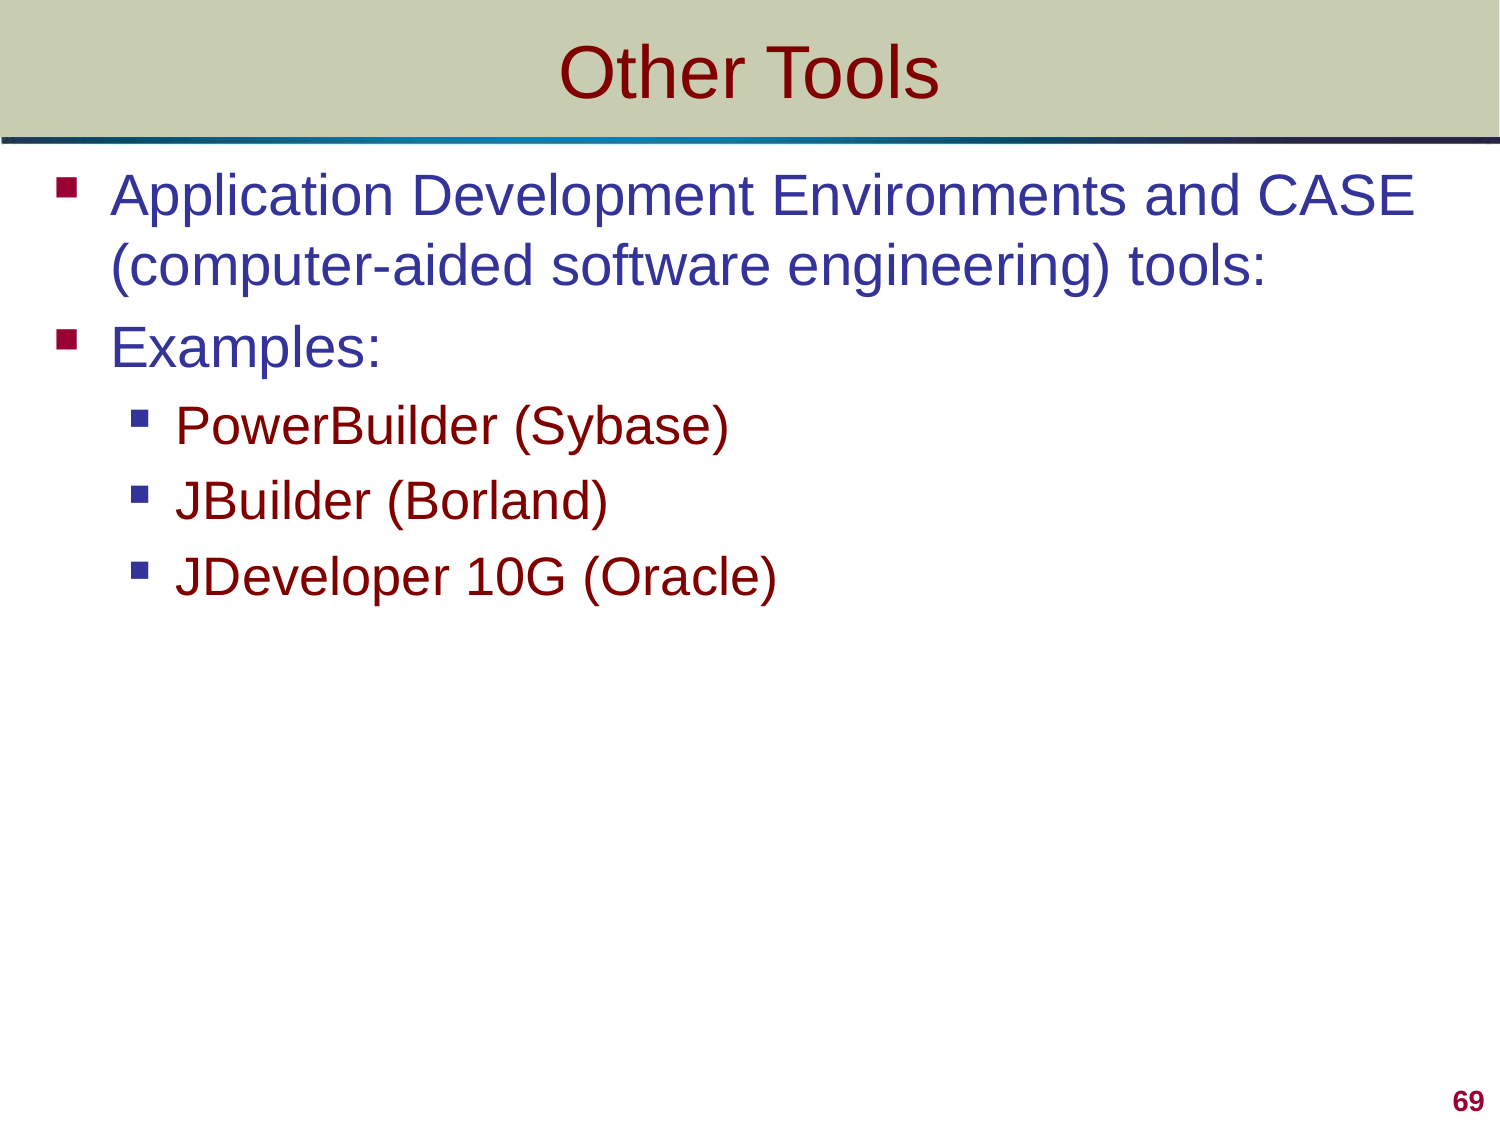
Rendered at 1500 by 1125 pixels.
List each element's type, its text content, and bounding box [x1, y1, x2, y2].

slide_number 69 [1187, 1049, 1500, 1125]
picture [0, 138, 1500, 145]
list Application Development Environments and CASE (computer-aided software engineering) tools: Examples: PowerBuilder (Sybase) JBuilder (Borland) JDeveloper 10G (Oracle) [38, 149, 1461, 1088]
title Other Tools [0, 0, 1500, 138]
